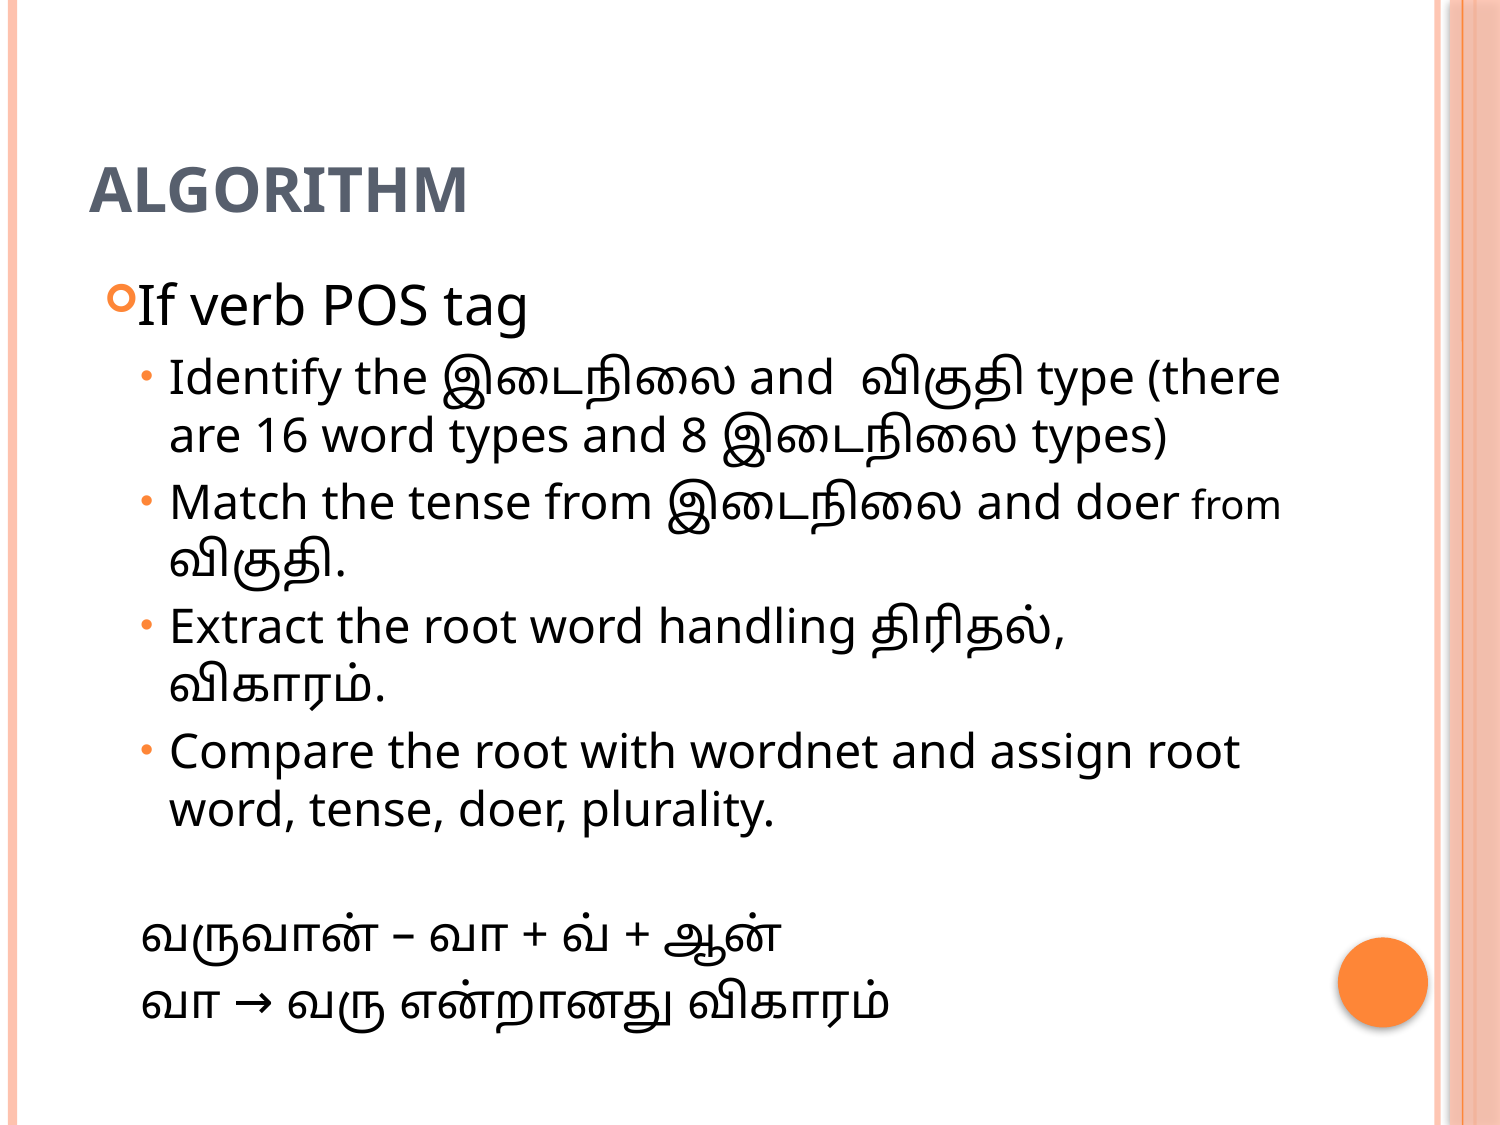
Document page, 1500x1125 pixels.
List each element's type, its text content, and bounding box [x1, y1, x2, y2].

list If verb POS tag Identify the இடைநிலை and விகுதி type (there are 16 word types and 8 இடைநிலை types) Match the tense from இடைநிலை and doer from விகுதி. Extract the root word handling திரிதல், விகாரம். Compare the root with wordnet and assign root word, tense, doer, plurality. வருவான் – வா + வ் + ஆன் வா → வரு என்றானது விகாரம் [75, 262, 1300, 1062]
title Algorithm [75, 45, 1300, 233]
